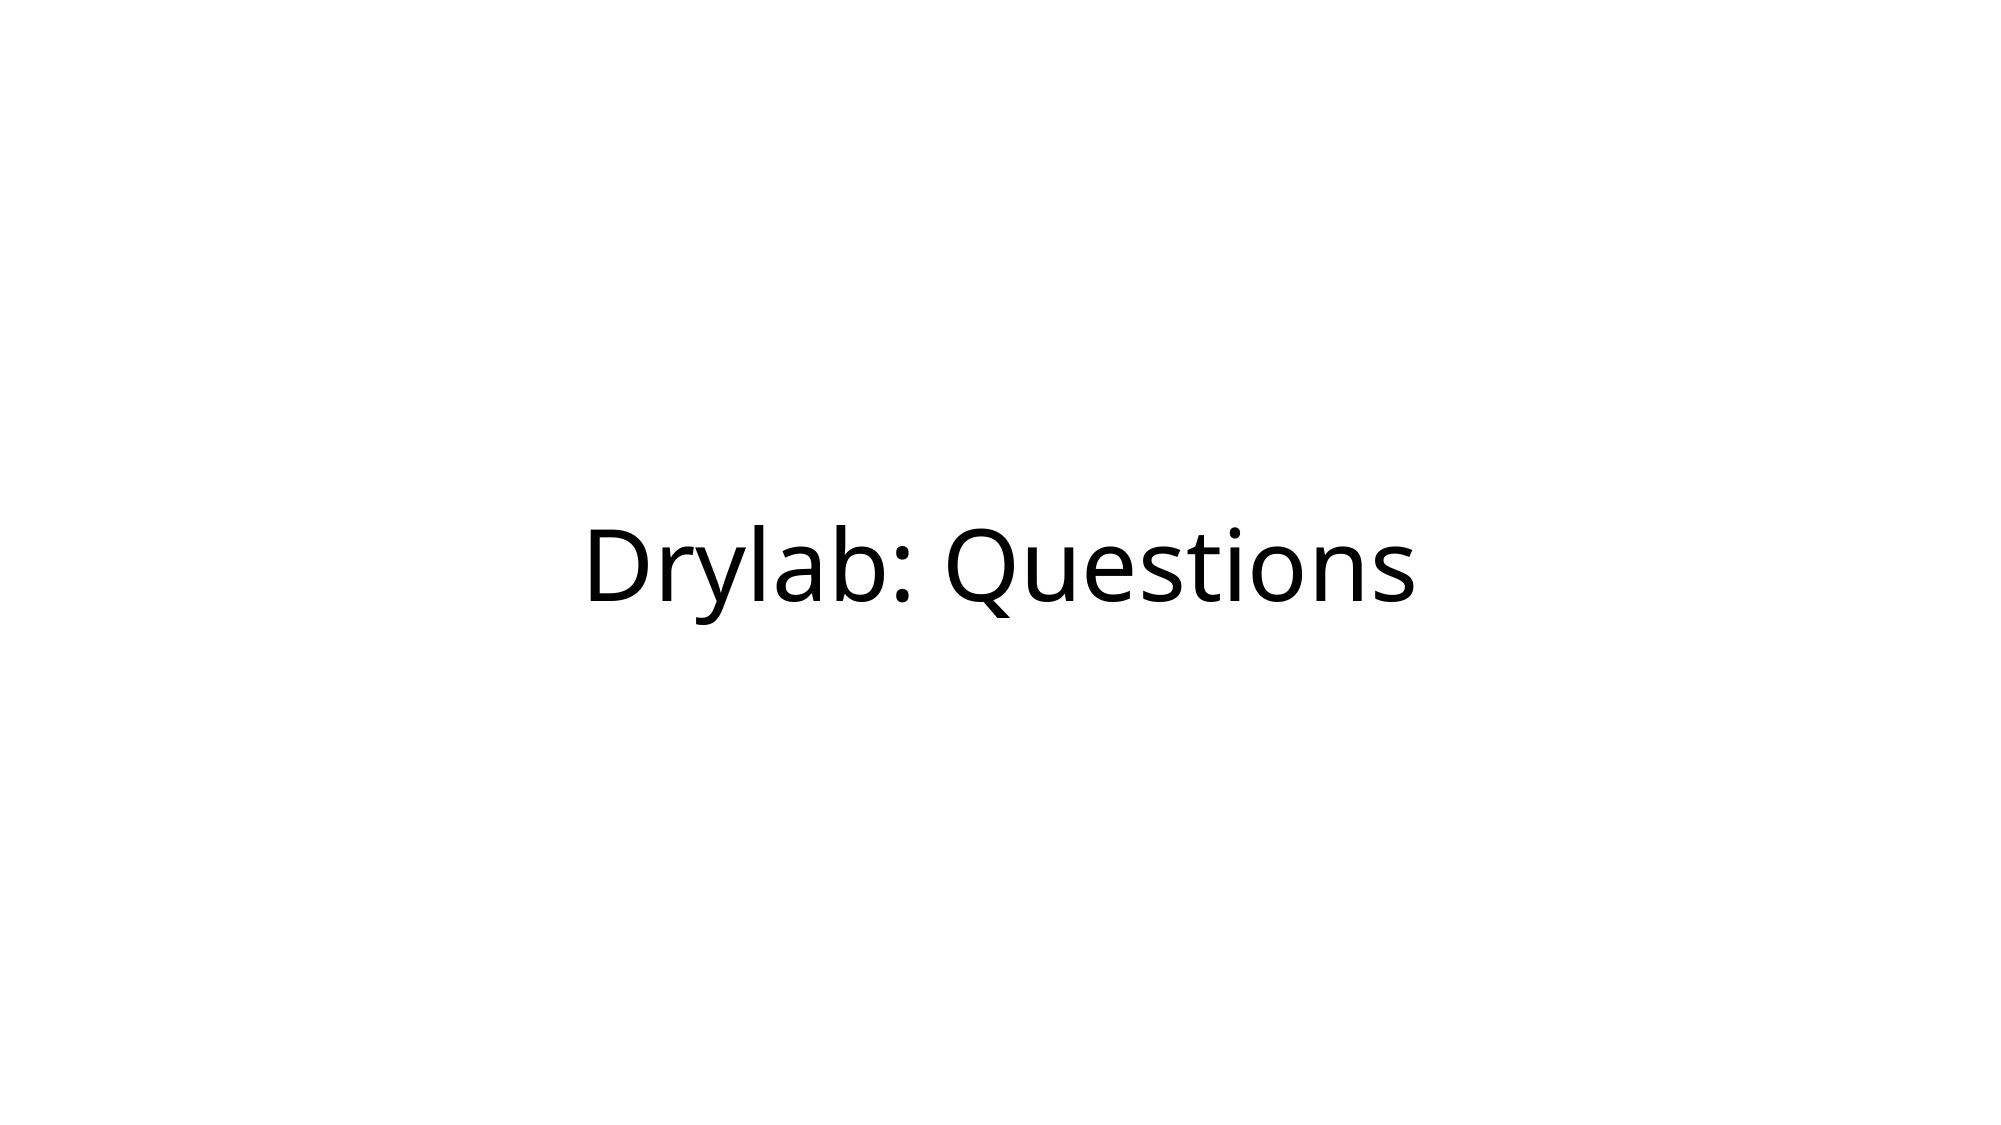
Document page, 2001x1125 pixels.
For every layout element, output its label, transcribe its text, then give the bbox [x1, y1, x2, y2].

text_box Drylab: Questions [566, 494, 1434, 629]
